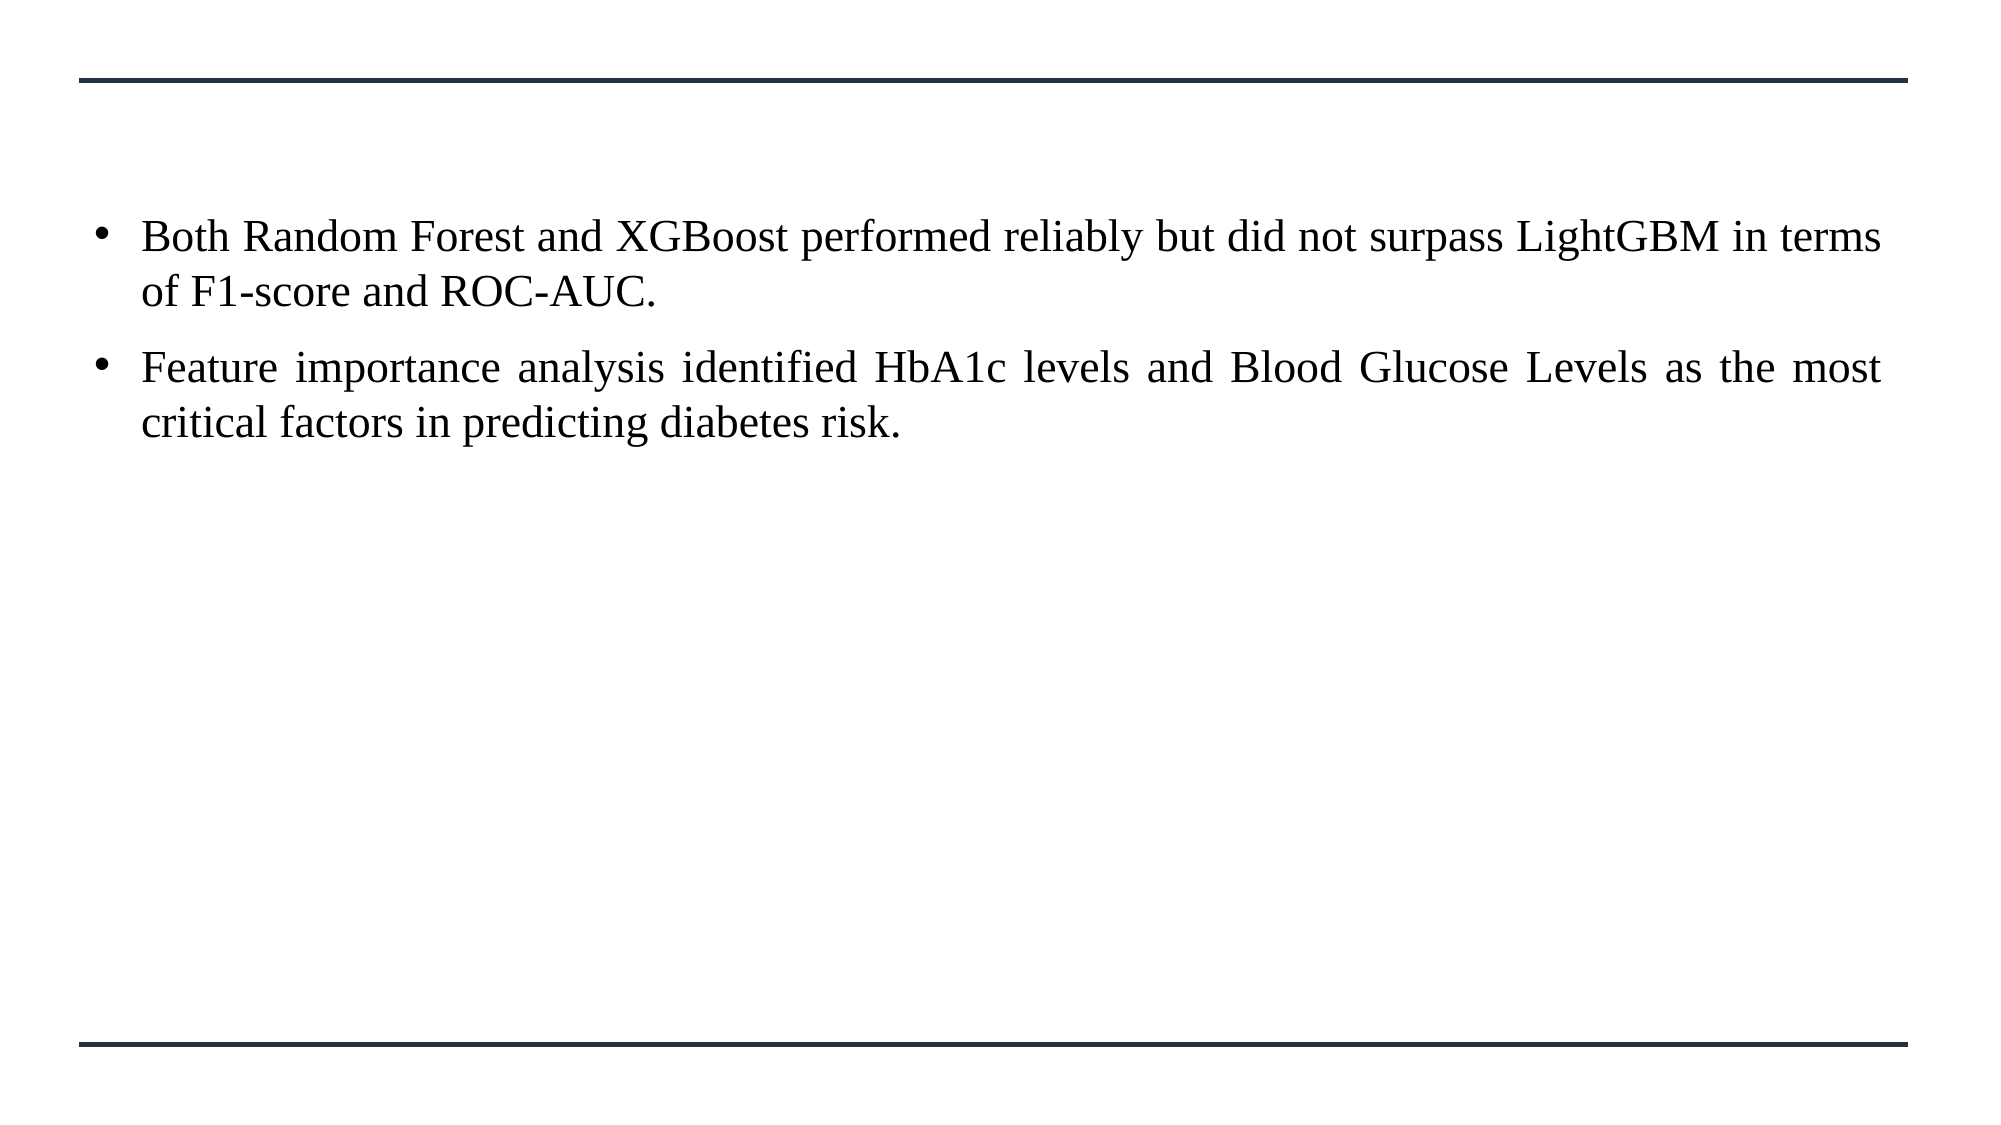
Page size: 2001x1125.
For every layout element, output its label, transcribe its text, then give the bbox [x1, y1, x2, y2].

list Both Random Forest and XGBoost performed reliably but did not surpass LightGBM in terms of F1-score and ROC-AUC. Feature importance analysis identified HbA1c levels and Blood Glucose Levels as the most critical factors in predicting diabetes risk. [79, 198, 1899, 965]
